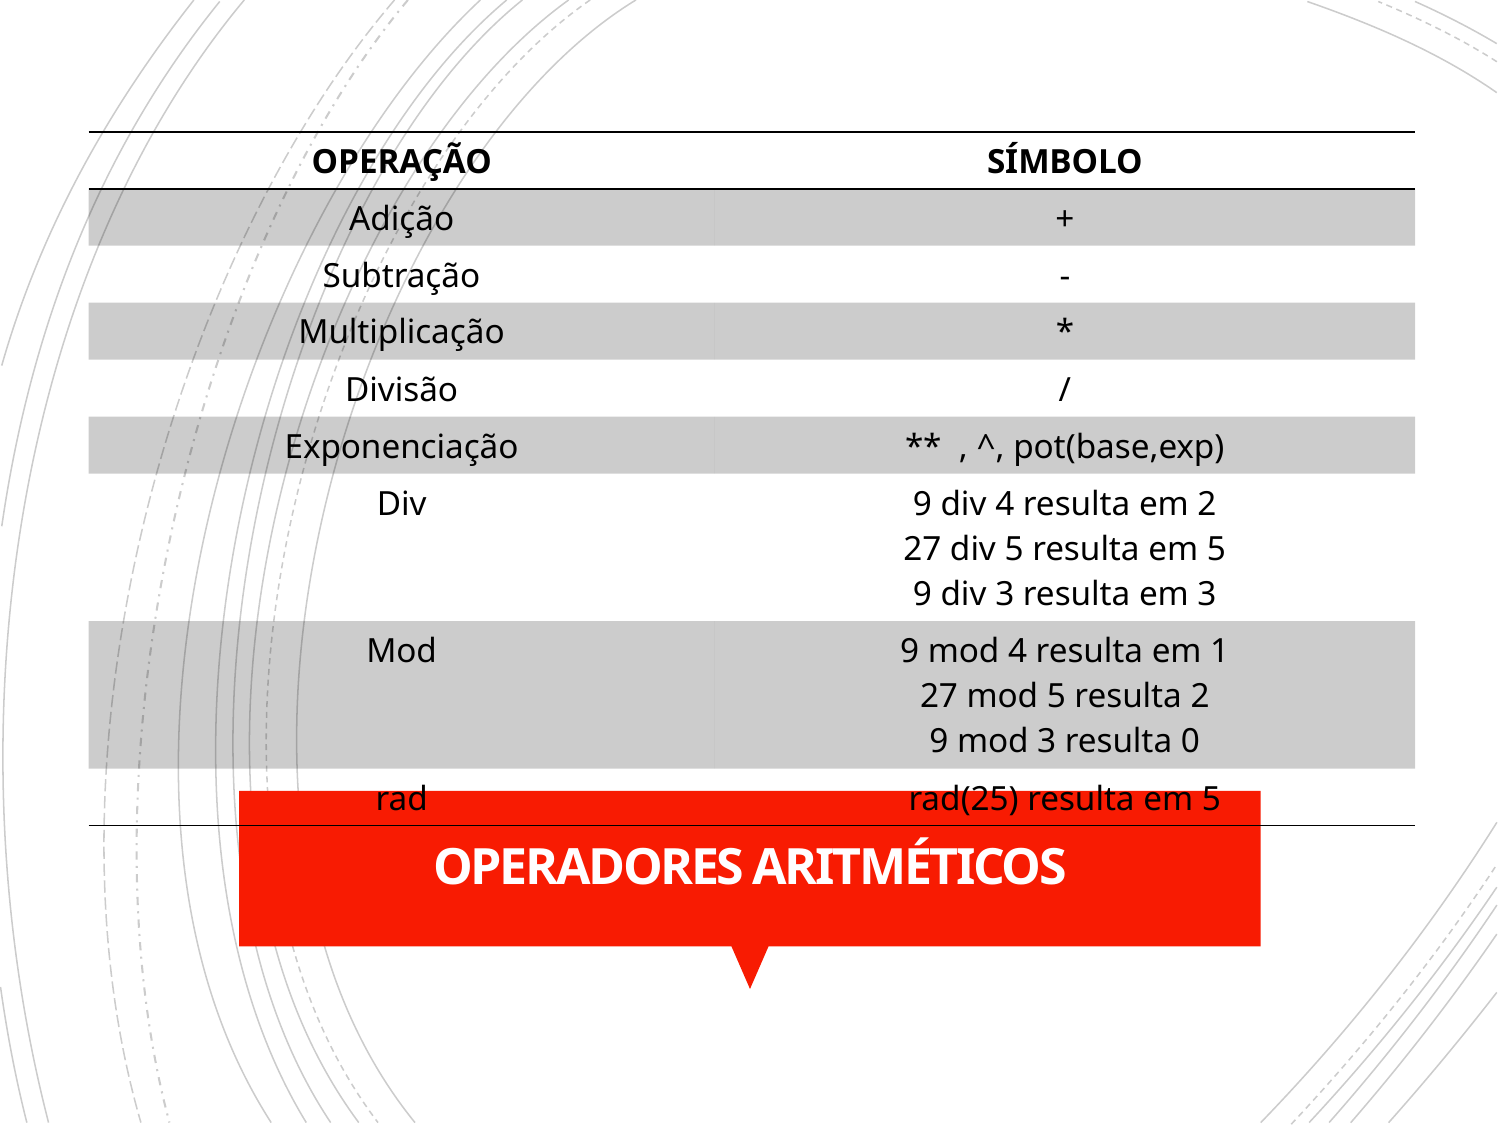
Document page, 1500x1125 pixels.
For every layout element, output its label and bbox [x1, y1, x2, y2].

text_box [0, 0, 1498, 1125]
